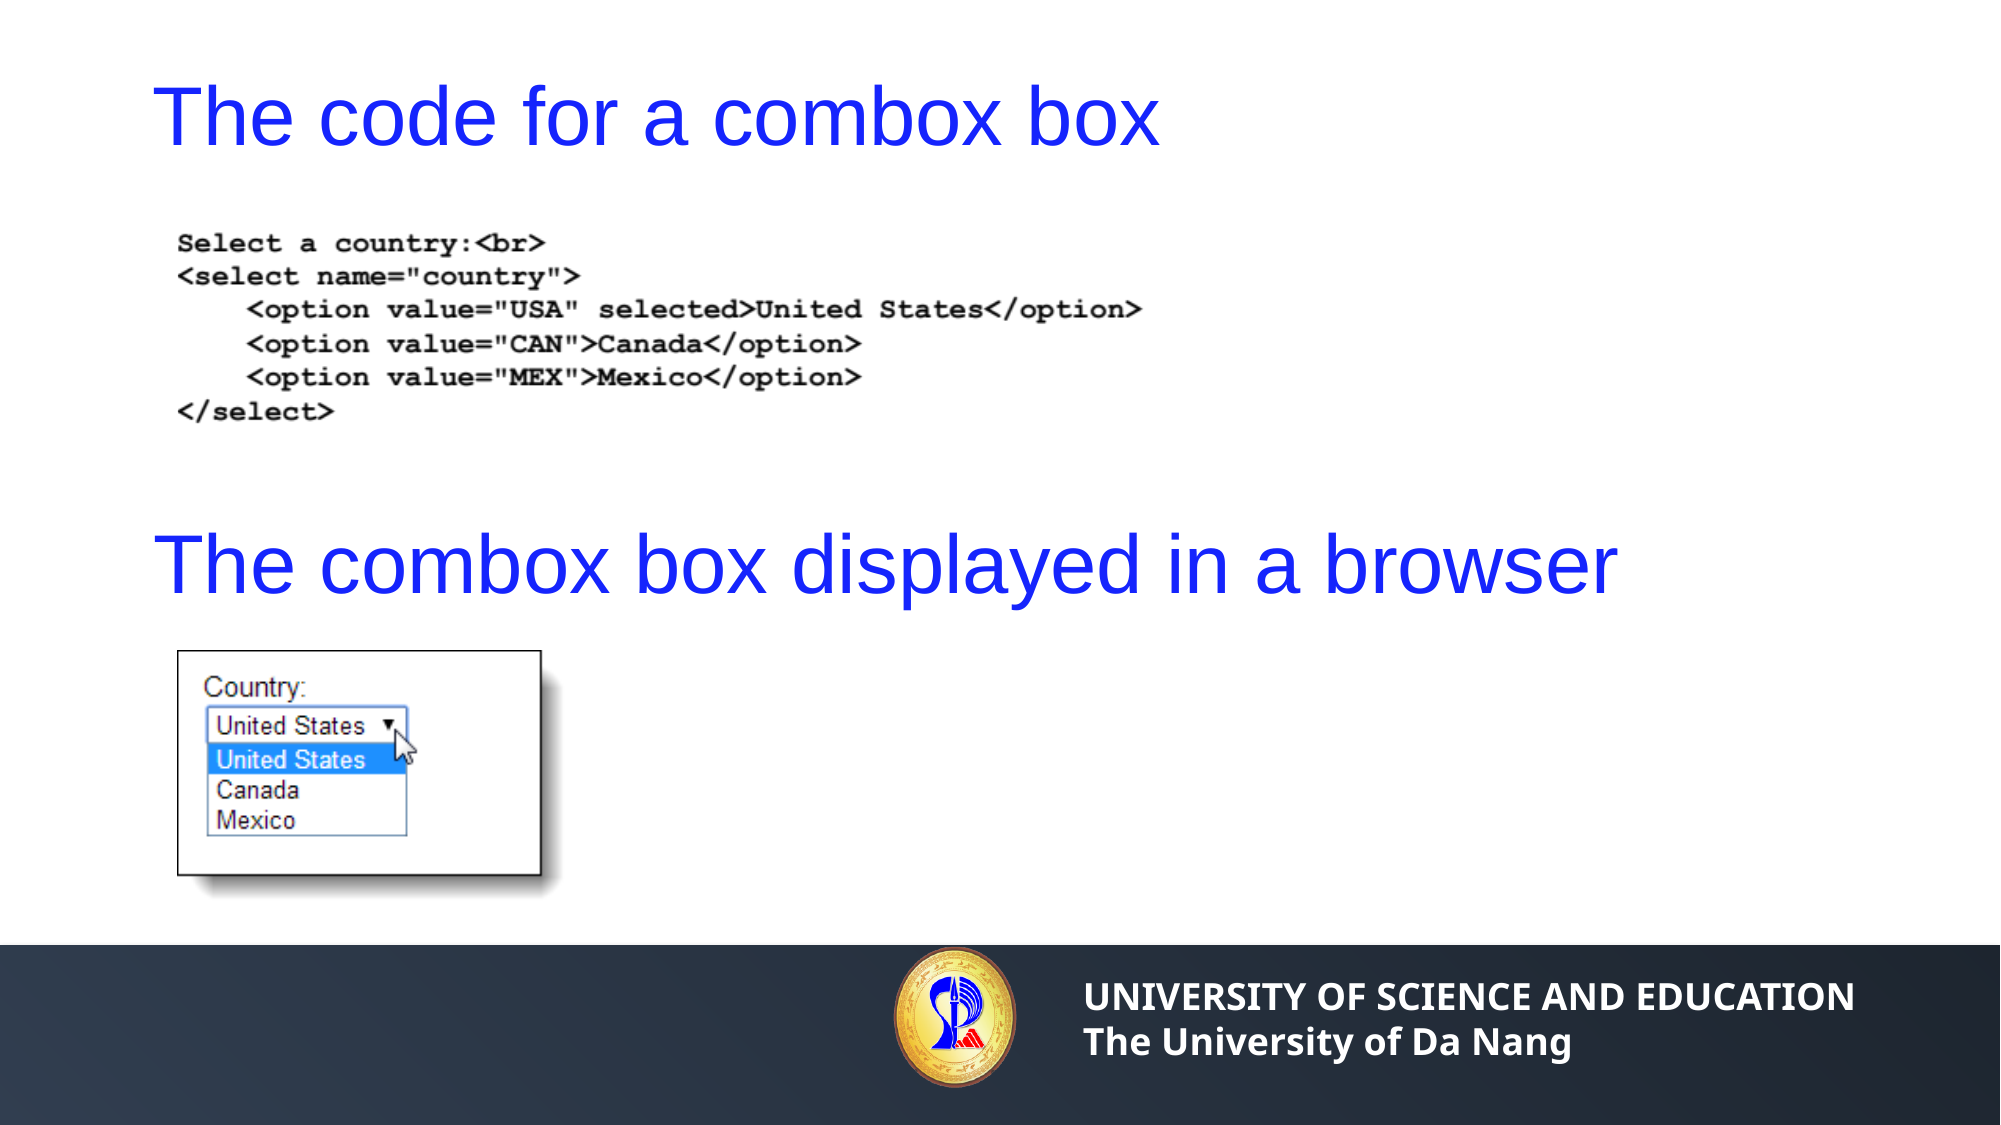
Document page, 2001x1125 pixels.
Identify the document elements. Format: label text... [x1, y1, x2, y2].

text_box The combox box displayed in a browser [138, 507, 1864, 625]
text_box UNIVERSITY OF SCIENCE AND EDUCATION The University of Da Nang [1068, 965, 1963, 1070]
text_box [0, 944, 2000, 1125]
picture [890, 945, 1017, 1091]
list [177, 228, 1378, 427]
title The code for a combox box [137, 59, 1863, 177]
picture [177, 650, 565, 901]
